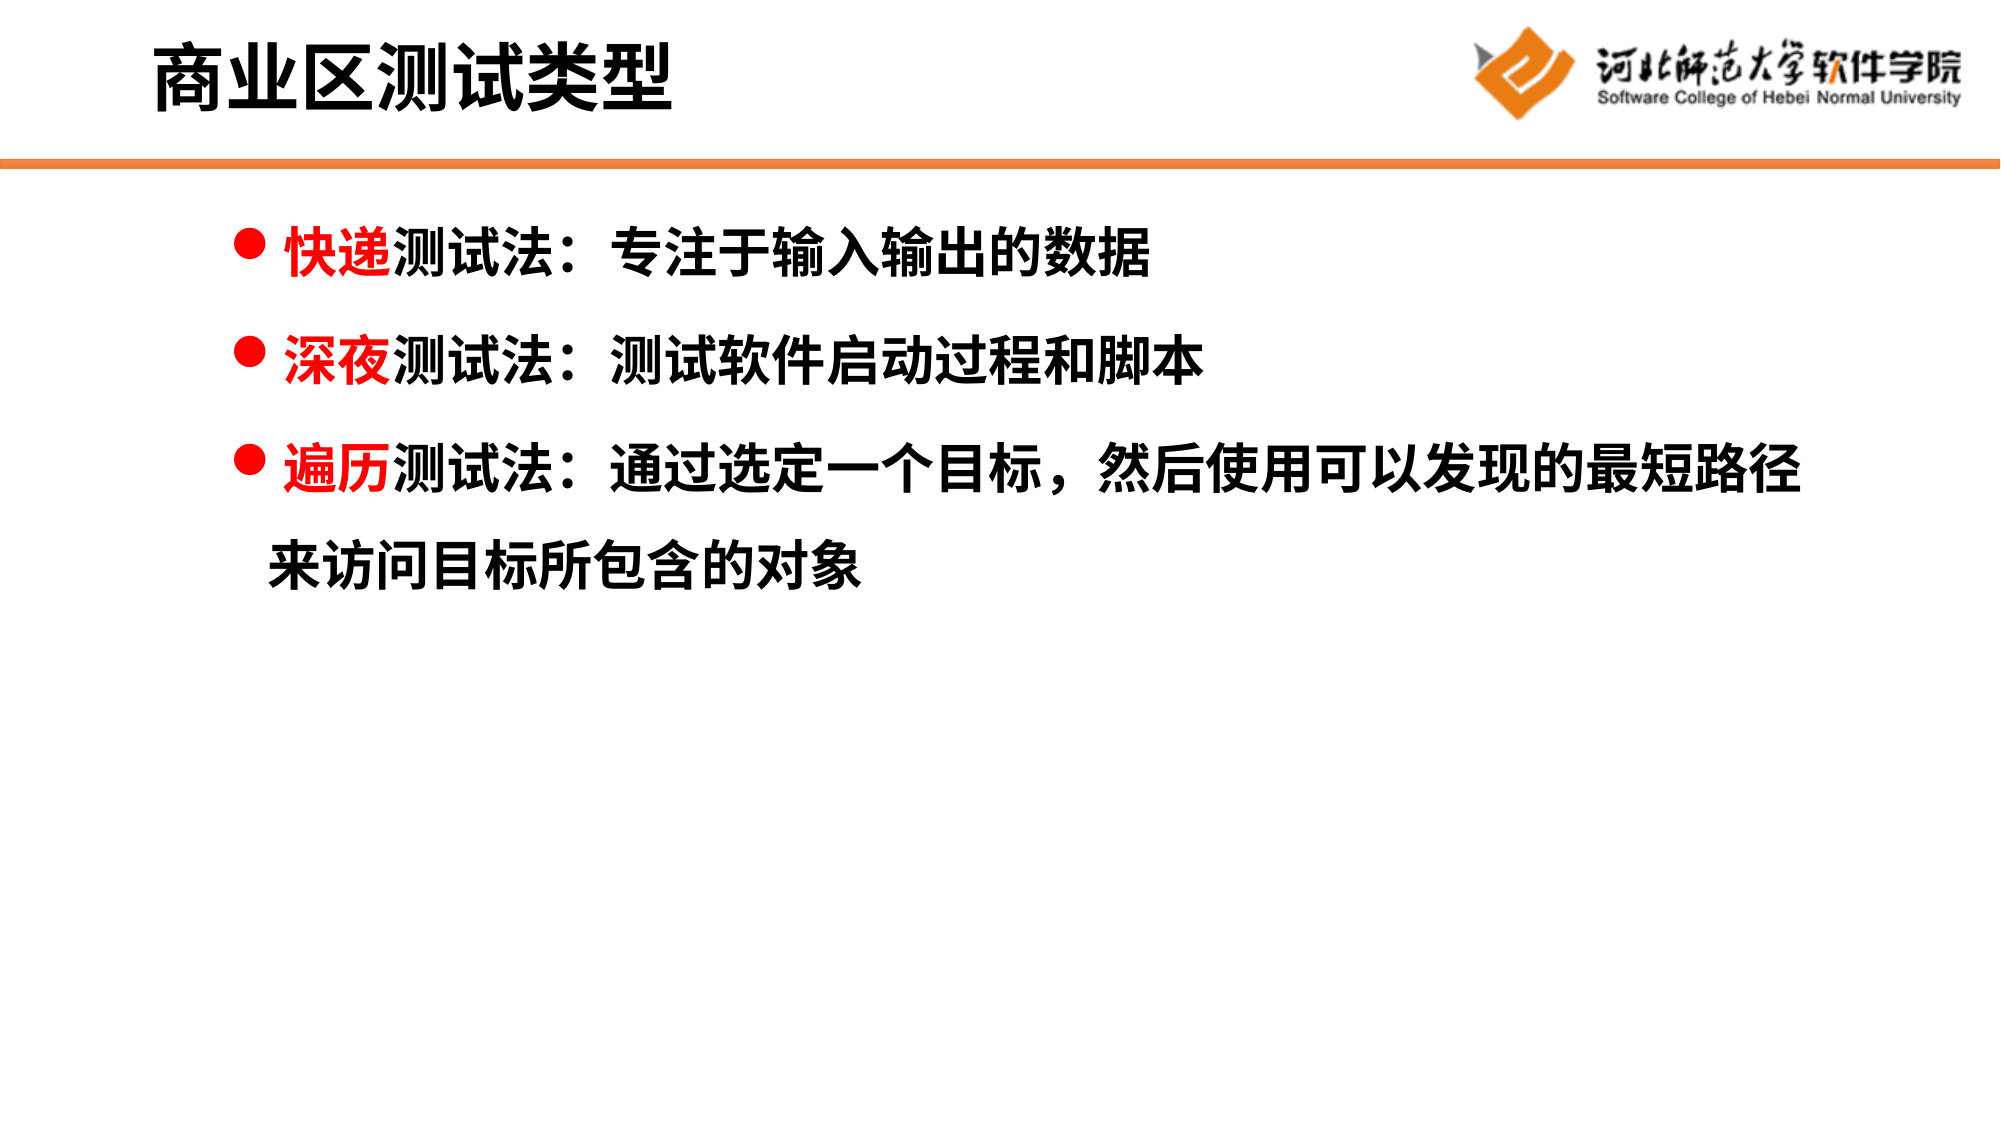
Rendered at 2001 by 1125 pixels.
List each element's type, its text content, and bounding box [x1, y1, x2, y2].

list 快递测试法：专注于输入输出的数据 深夜测试法：测试软件启动过程和脚本 遍历测试法：通过选定一个目标，然后使用可以发现的最短路径来访问目标所包含的对象 [139, 178, 1865, 988]
picture [1861, 18, 1988, 126]
title 商业区测试类型 [135, 8, 1861, 155]
